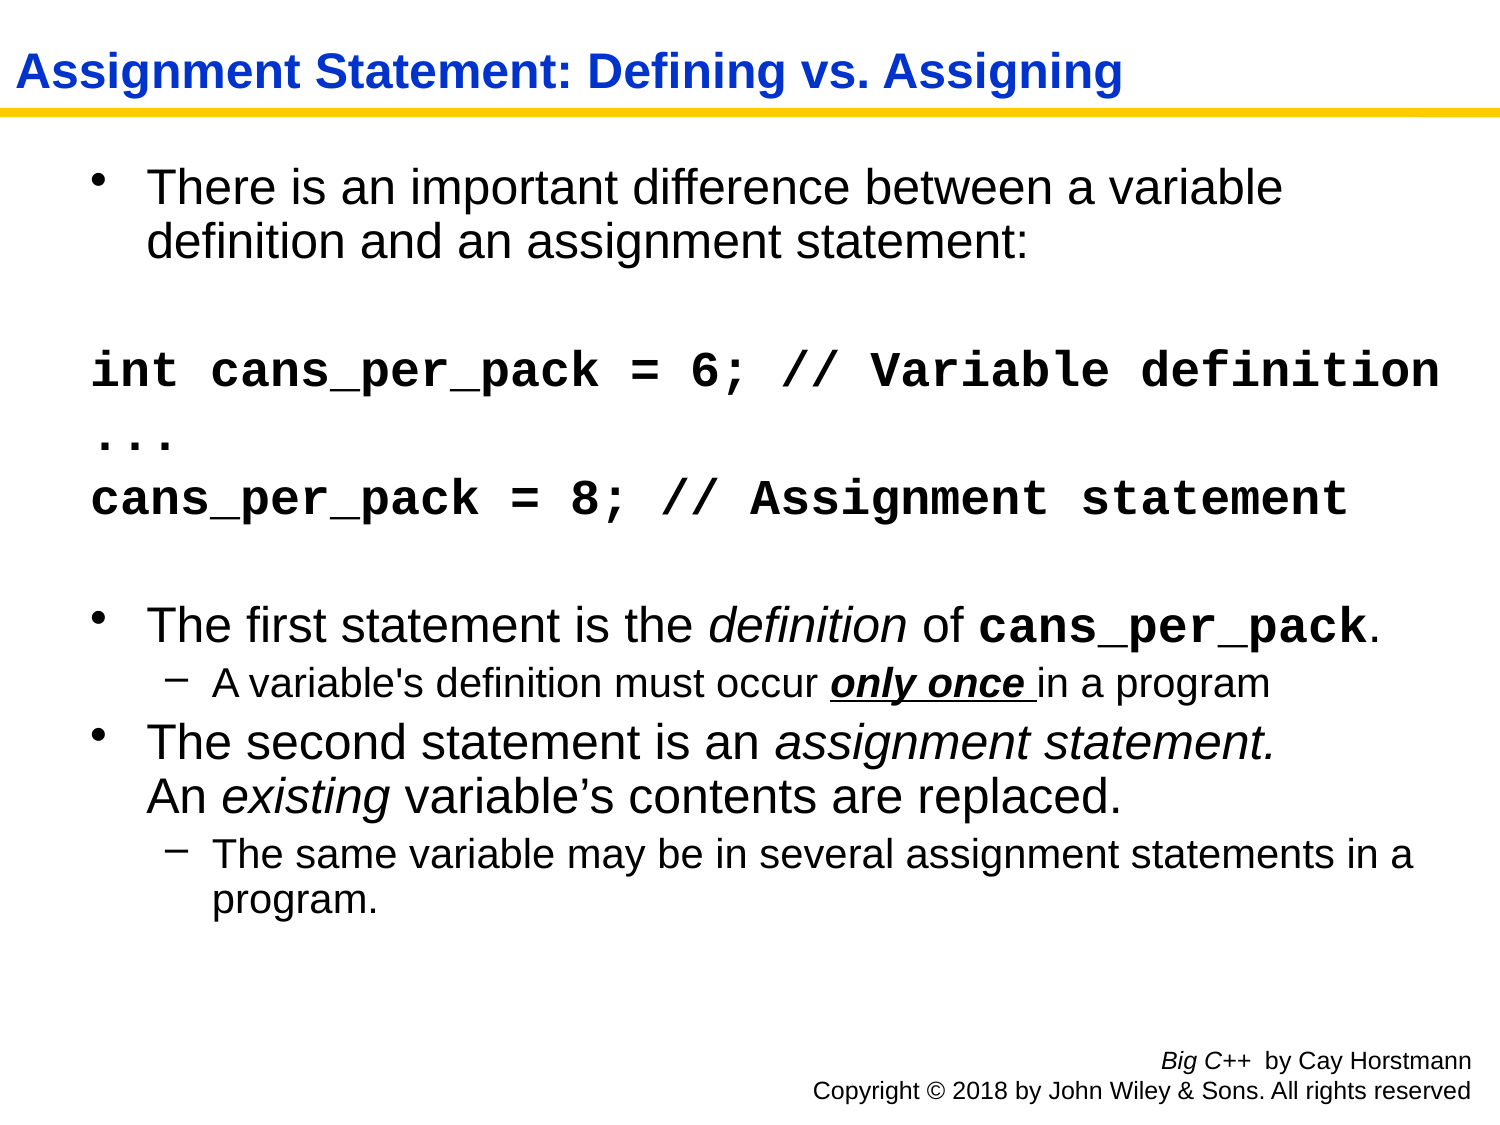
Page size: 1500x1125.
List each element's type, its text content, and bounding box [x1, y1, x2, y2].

title Assignment Statement: Defining vs. Assigning [0, 24, 1500, 113]
list There is an important difference between a variable definition and an assignment statement: int cans_per_pack = 6; // Variable definition ... cans_per_pack = 8; // Assignment statement The first statement is the definition of cans_per_pack. A variable's definition must occur only once in a program The second statement is an assignment statement. An existing variable’s contents are replaced. The same variable may be in several assignment statements in a program. [75, 153, 1500, 897]
text_box Big C++ by Cay Horstmann Copyright © 2018 by John Wiley & Sons. All rights reserved [624, 1037, 1488, 1100]
